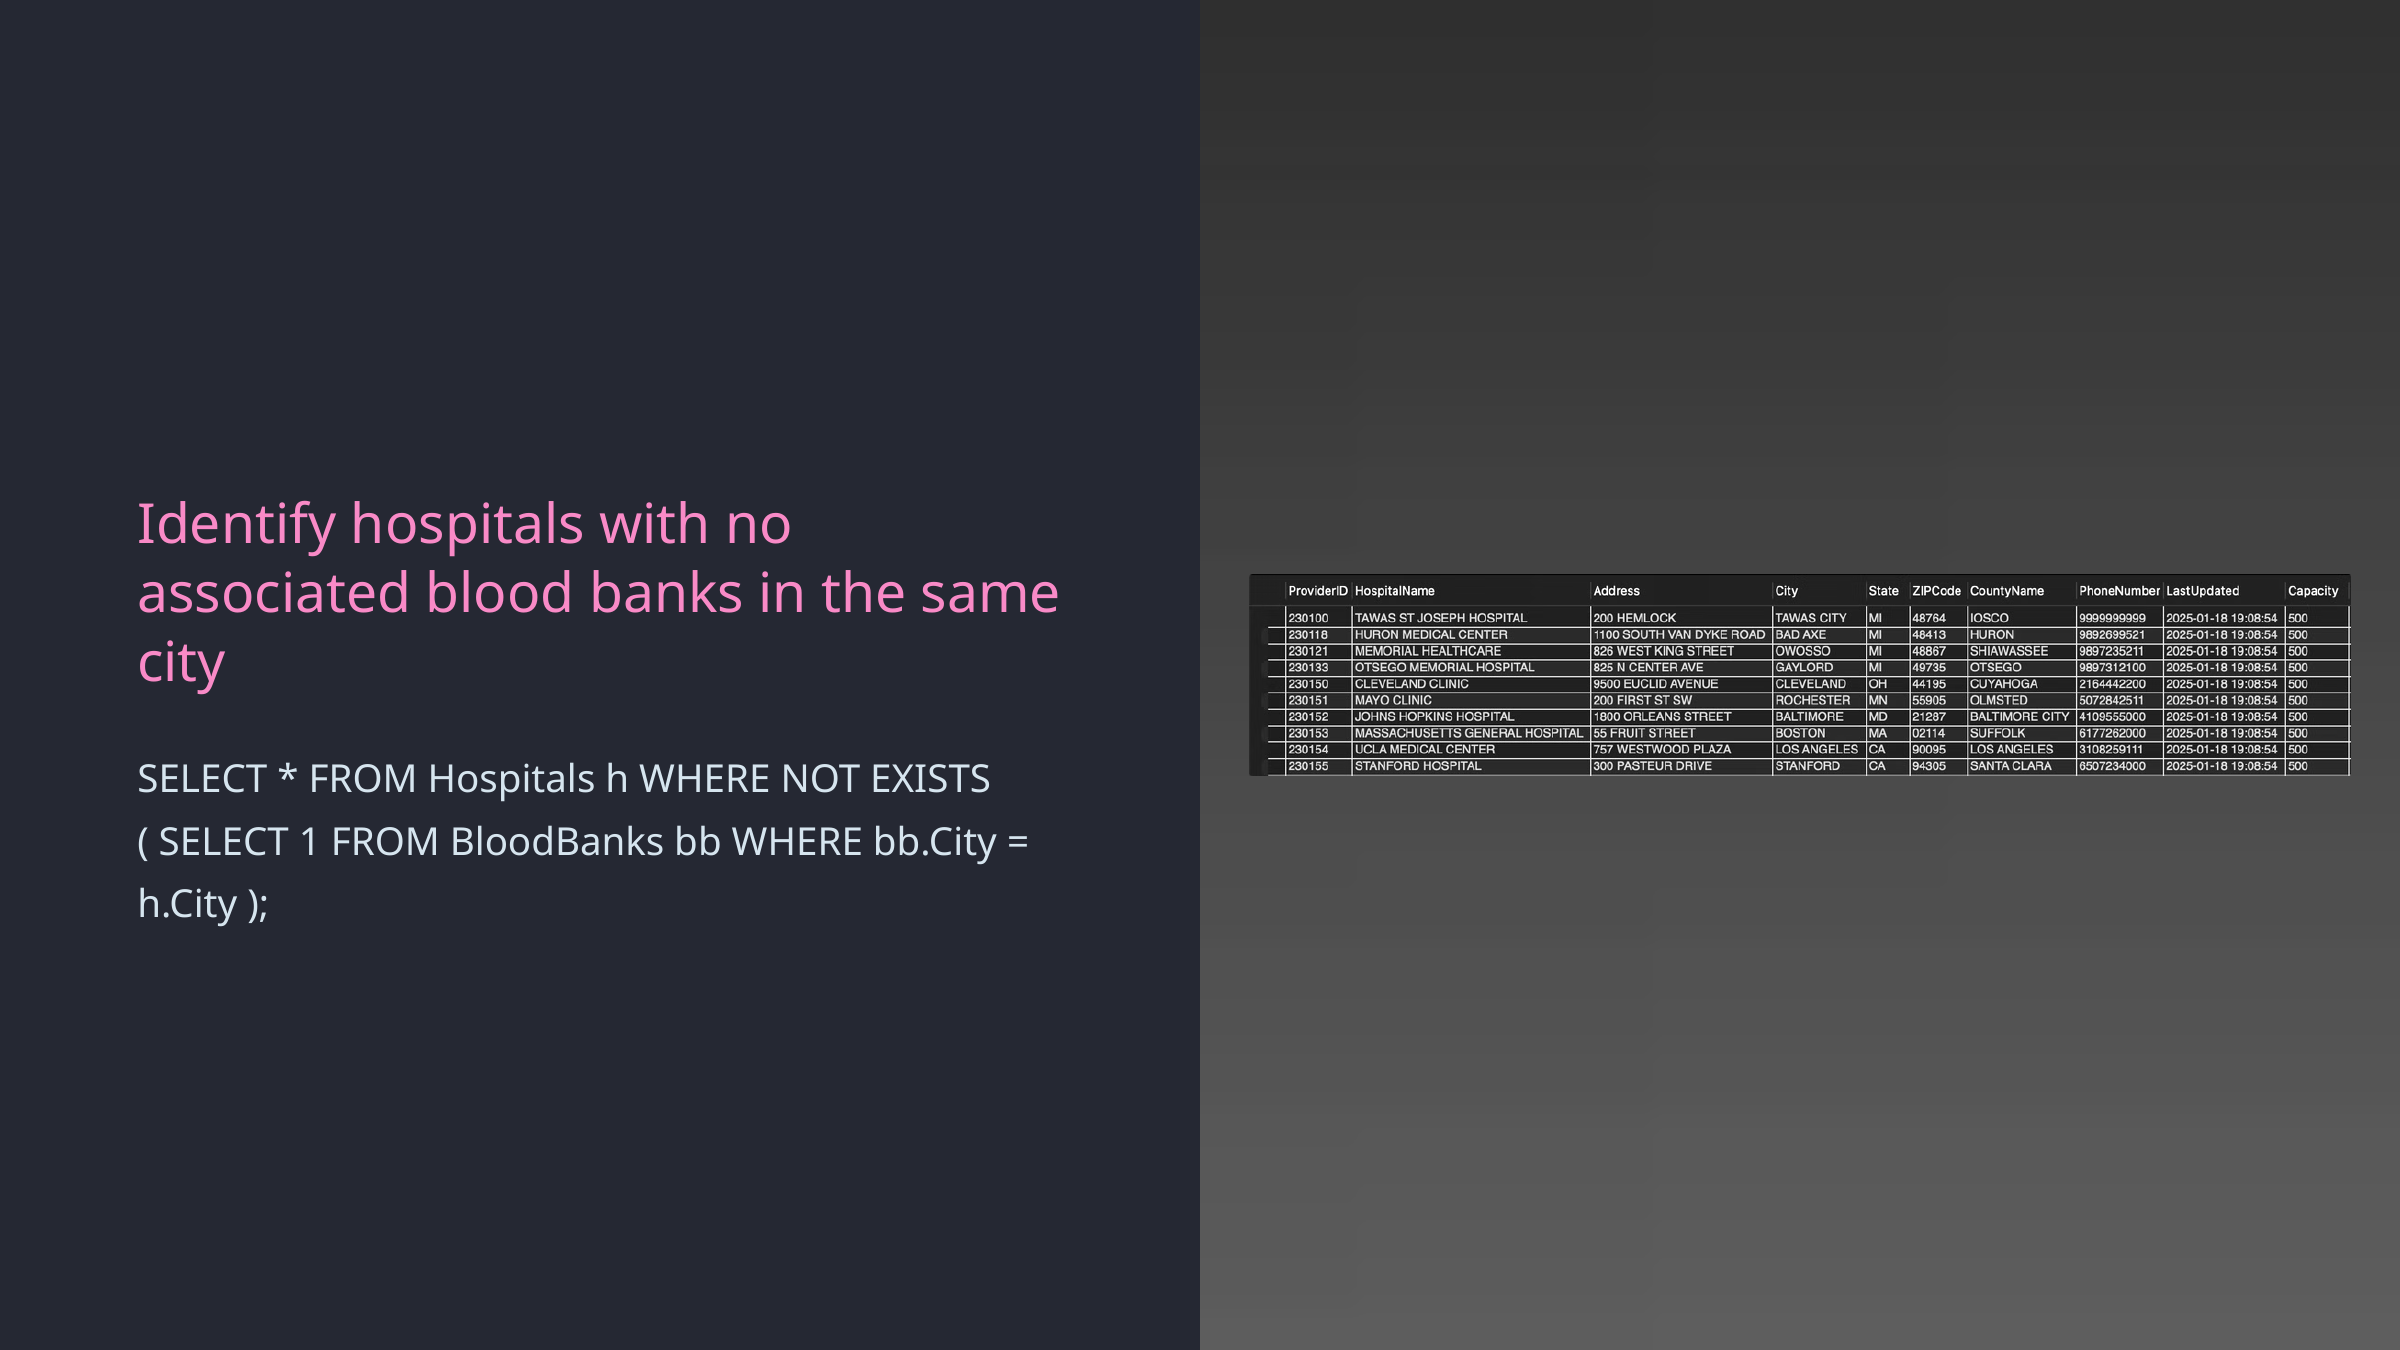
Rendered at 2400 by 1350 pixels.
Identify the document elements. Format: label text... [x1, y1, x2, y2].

text_box SELECT * FROM Hospitals h WHERE NOT EXISTS ( SELECT 1 FROM BloodBanks bb WHERE bb.City = h.City ); [137, 738, 1063, 864]
text_box Identify hospitals with no associated blood banks in the same city [137, 486, 1063, 694]
picture [1199, 0, 2400, 1350]
